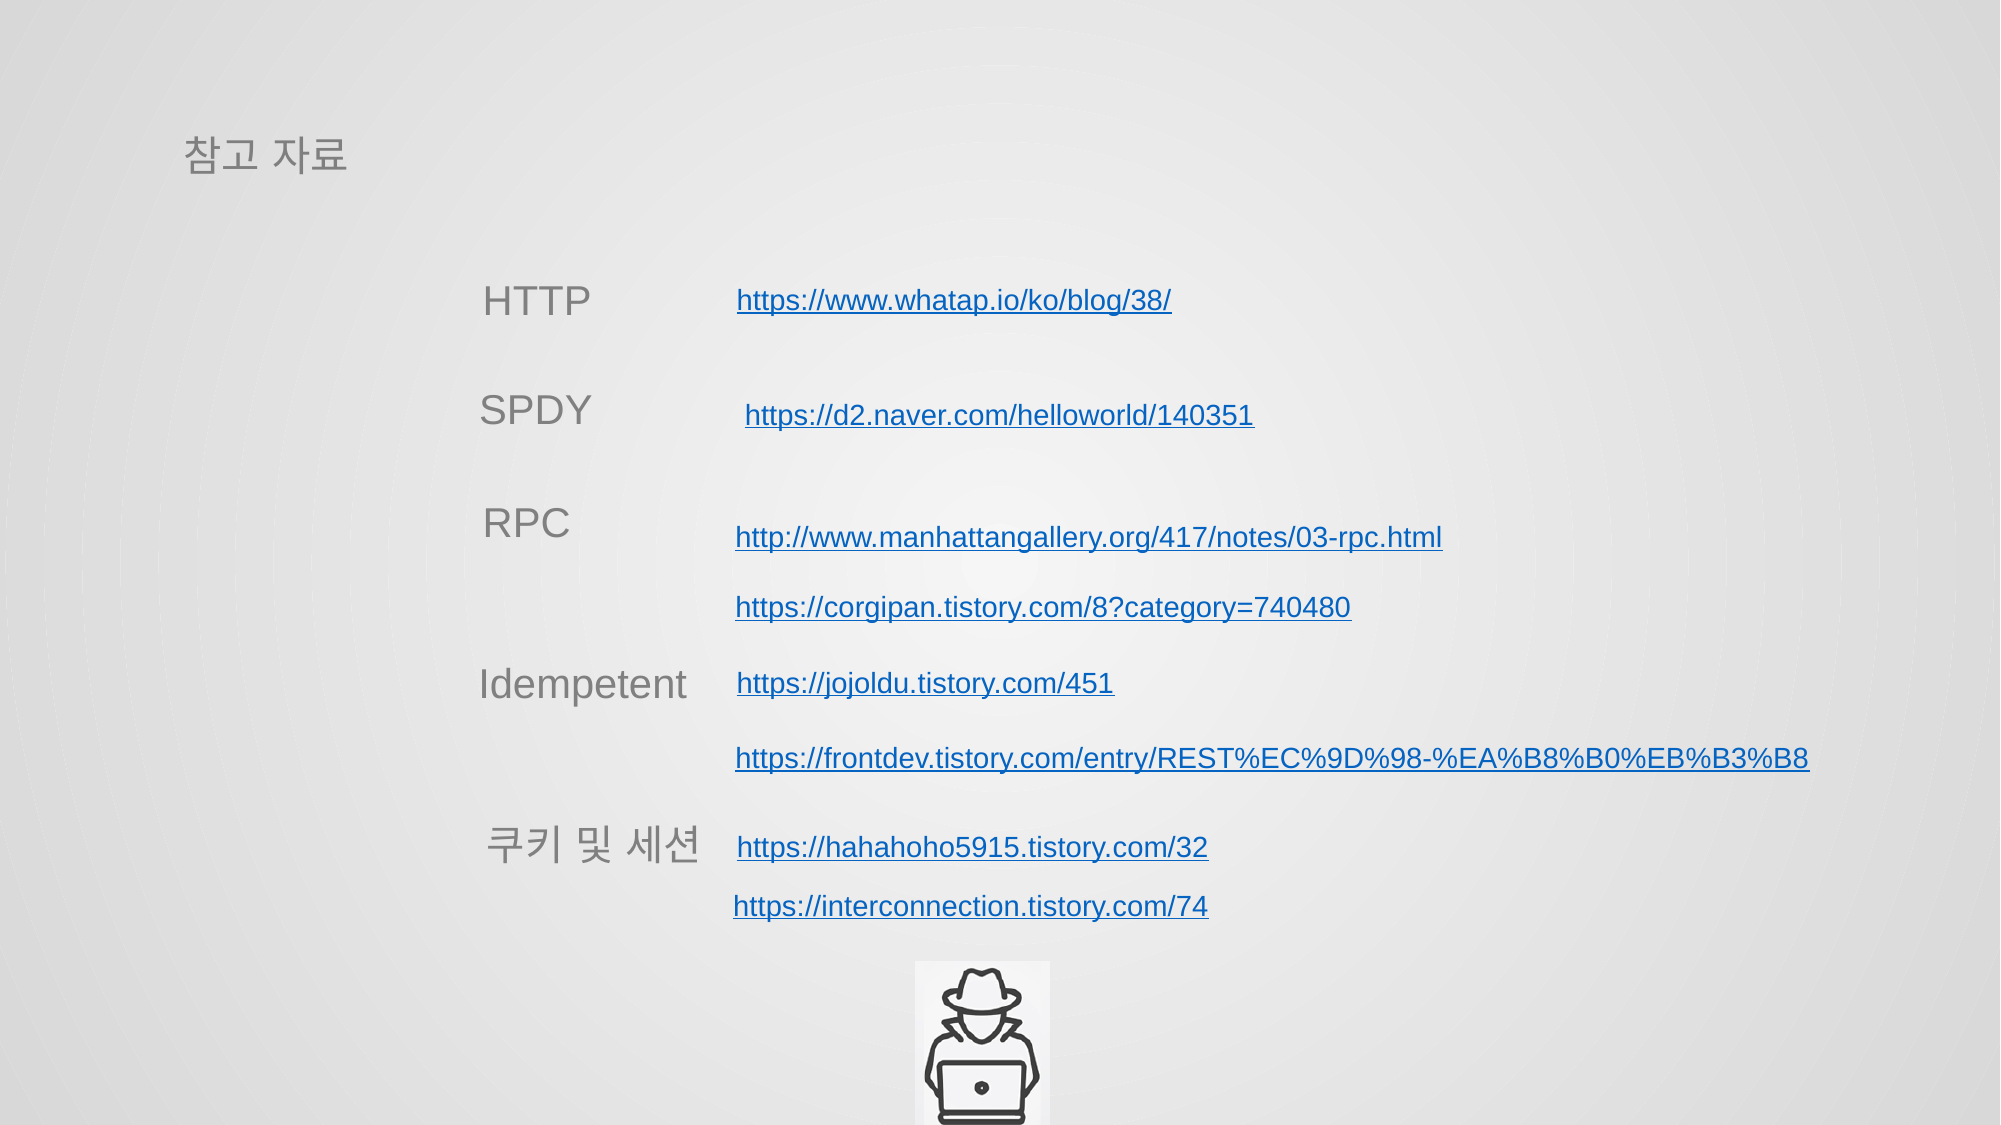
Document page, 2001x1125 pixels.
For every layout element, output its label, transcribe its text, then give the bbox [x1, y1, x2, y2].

text_box https://interconnection.tistory.com/74 [718, 879, 1225, 930]
text_box 참고 자료 [168, 122, 1105, 213]
text_box https://jojoldu.tistory.com/451 [721, 656, 1130, 707]
text_box http://www.manhattangallery.org/417/notes/03-rpc.html https://corgipan.tistory.com/8?category=740480 [720, 511, 1868, 631]
text_box Idempetent [463, 649, 702, 714]
text_box HTTP [468, 266, 607, 332]
text_box RPC [467, 488, 586, 554]
text_box 쿠키 및 세션 [471, 811, 718, 877]
picture [915, 960, 1051, 1125]
text_box https://d2.naver.com/helloworld/140351 [730, 388, 1270, 439]
text_box SPDY [464, 375, 608, 441]
text_box https://hahahoho5915.tistory.com/32 [722, 821, 1224, 872]
text_box https://www.whatap.io/ko/blog/38/ [721, 273, 1187, 324]
text_box https://frontdev.tistory.com/entry/REST%EC%9D%98-%EA%B8%B0%EB%B3%B8 [720, 732, 1918, 782]
